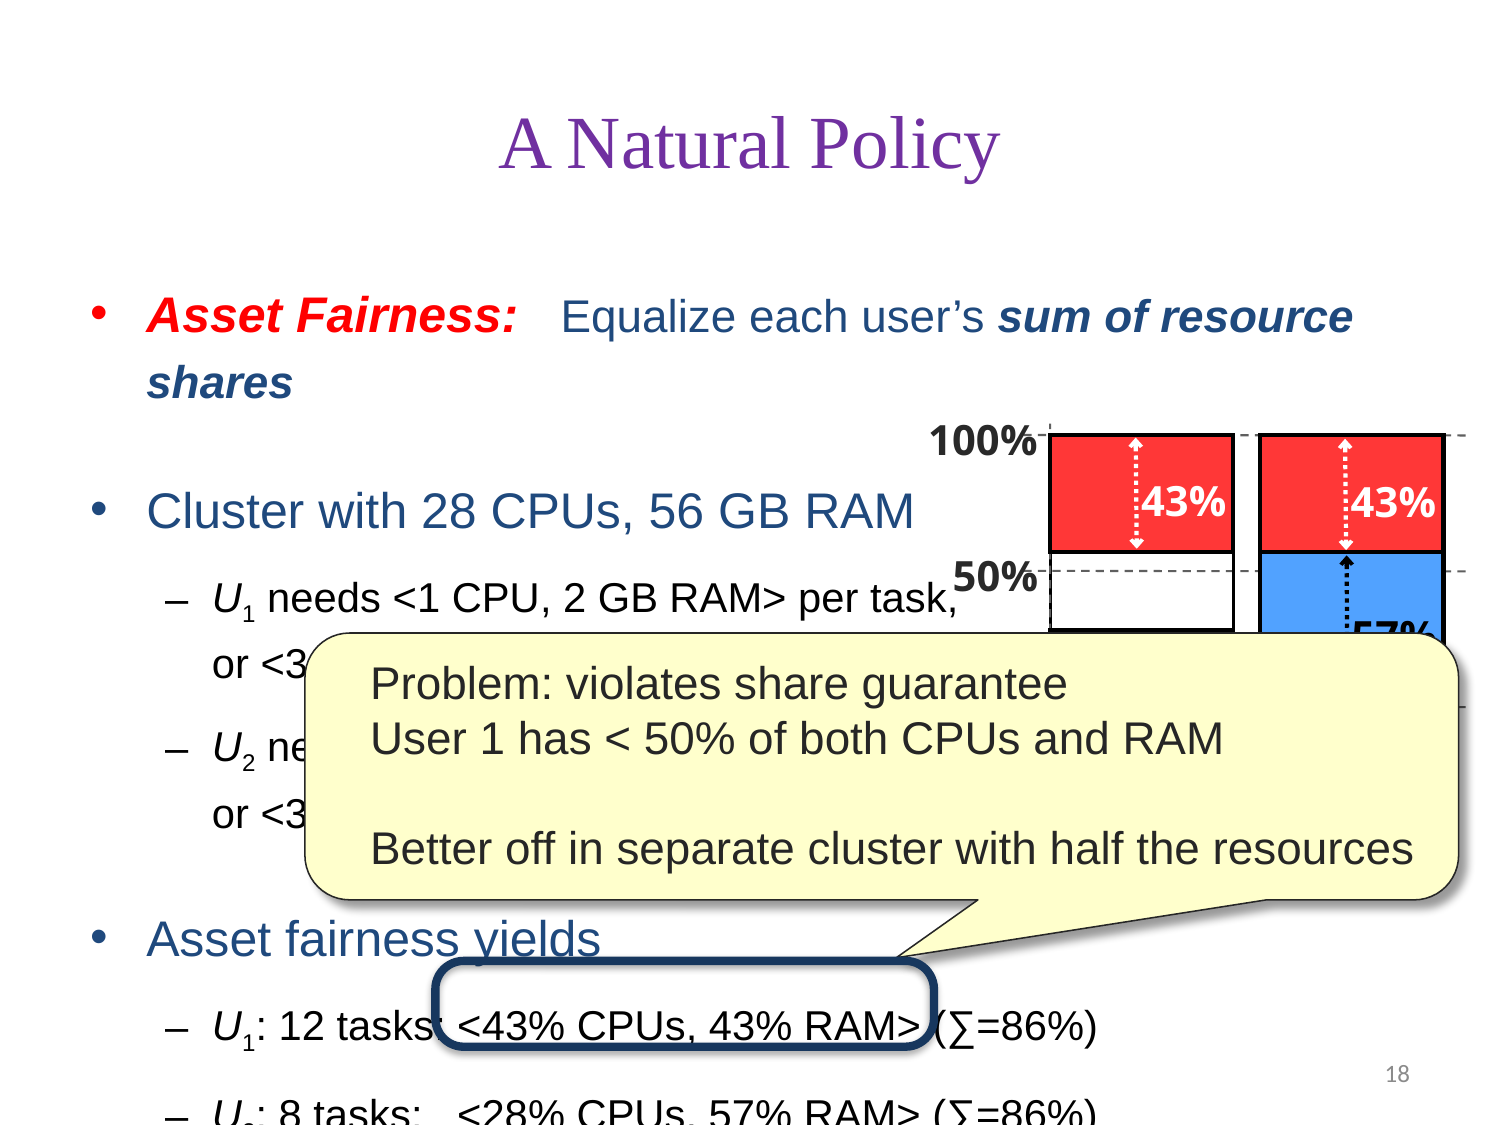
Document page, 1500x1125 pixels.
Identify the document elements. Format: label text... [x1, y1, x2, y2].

list Asset Fairness: Equalize each user’s sum of resource shares Cluster with 28 CPUs, 56 GB RAM U1 needs <1 CPU, 2 GB RAM> per task, or <3.6% CPUs, 3.6% RAM> per task U2 needs <1 CPU, 4 GB RAM> per task, or <3.6% CPUs, 7.2% RAM> per task Asset fairness yields U1: 12 tasks: <43% CPUs, 43% RAM> (∑=86%) U2: 8 tasks: <28% CPUs, 57% RAM> (∑=86%) [75, 262, 1425, 1005]
slide_number 18 [1074, 1042, 1425, 1103]
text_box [927, 412, 1466, 908]
text_box Problem: violates share guarantee User 1 has < 50% of both CPUs and RAM Better off in separate cluster with half the resources [304, 632, 922, 901]
title A Natural Policy [75, 45, 1425, 233]
text_box Problem: violates share guarantee User 1 has < 50% of both CPUs and RAM Better off in separate cluster with half the resources [895, 915, 1175, 959]
text_box [434, 960, 935, 1048]
